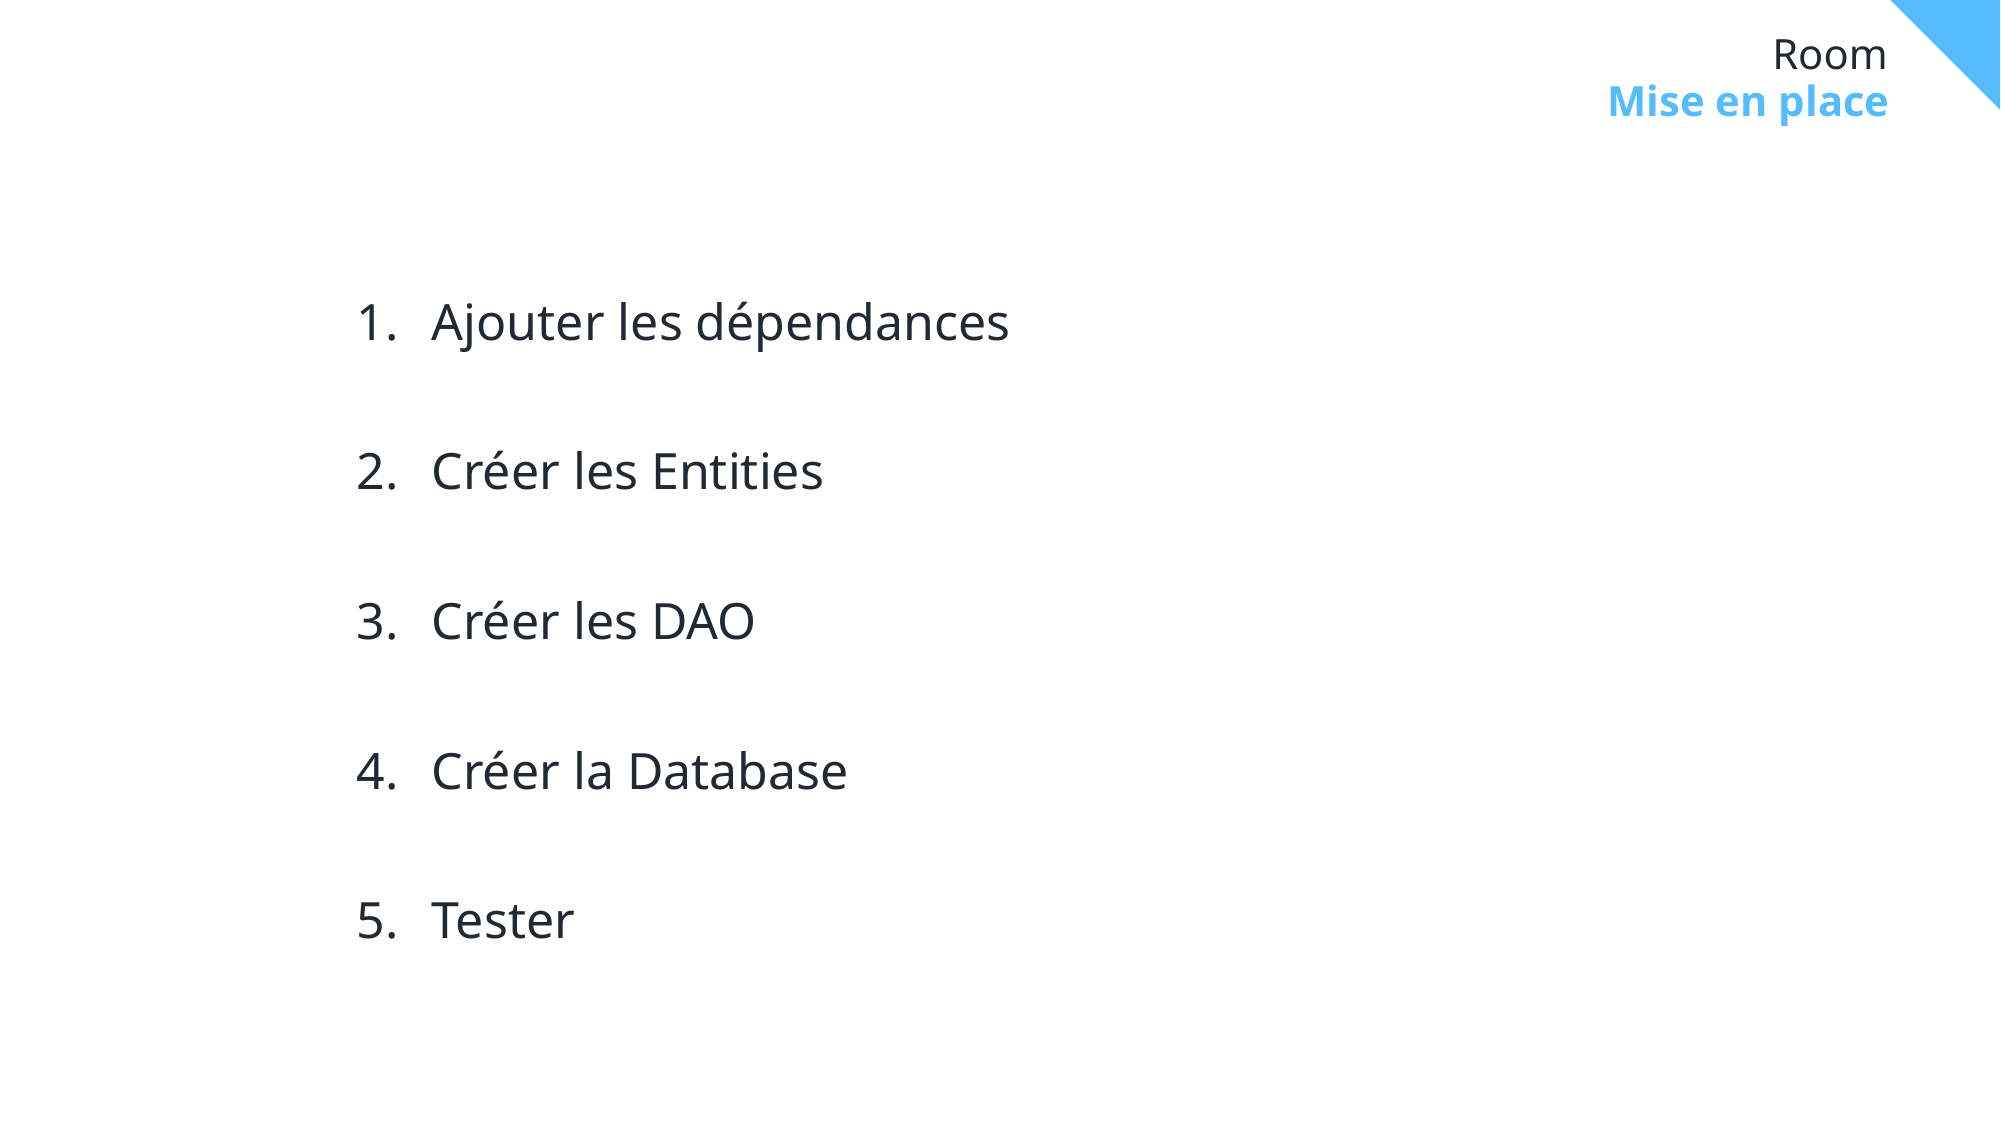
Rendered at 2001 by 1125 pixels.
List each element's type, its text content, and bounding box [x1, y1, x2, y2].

title Room [55, 33, 1888, 80]
list Mise en place [55, 80, 1890, 145]
list Ajouter les dépendances Créer les Entities Créer les DAO Créer la Database Tester [341, 289, 1890, 935]
